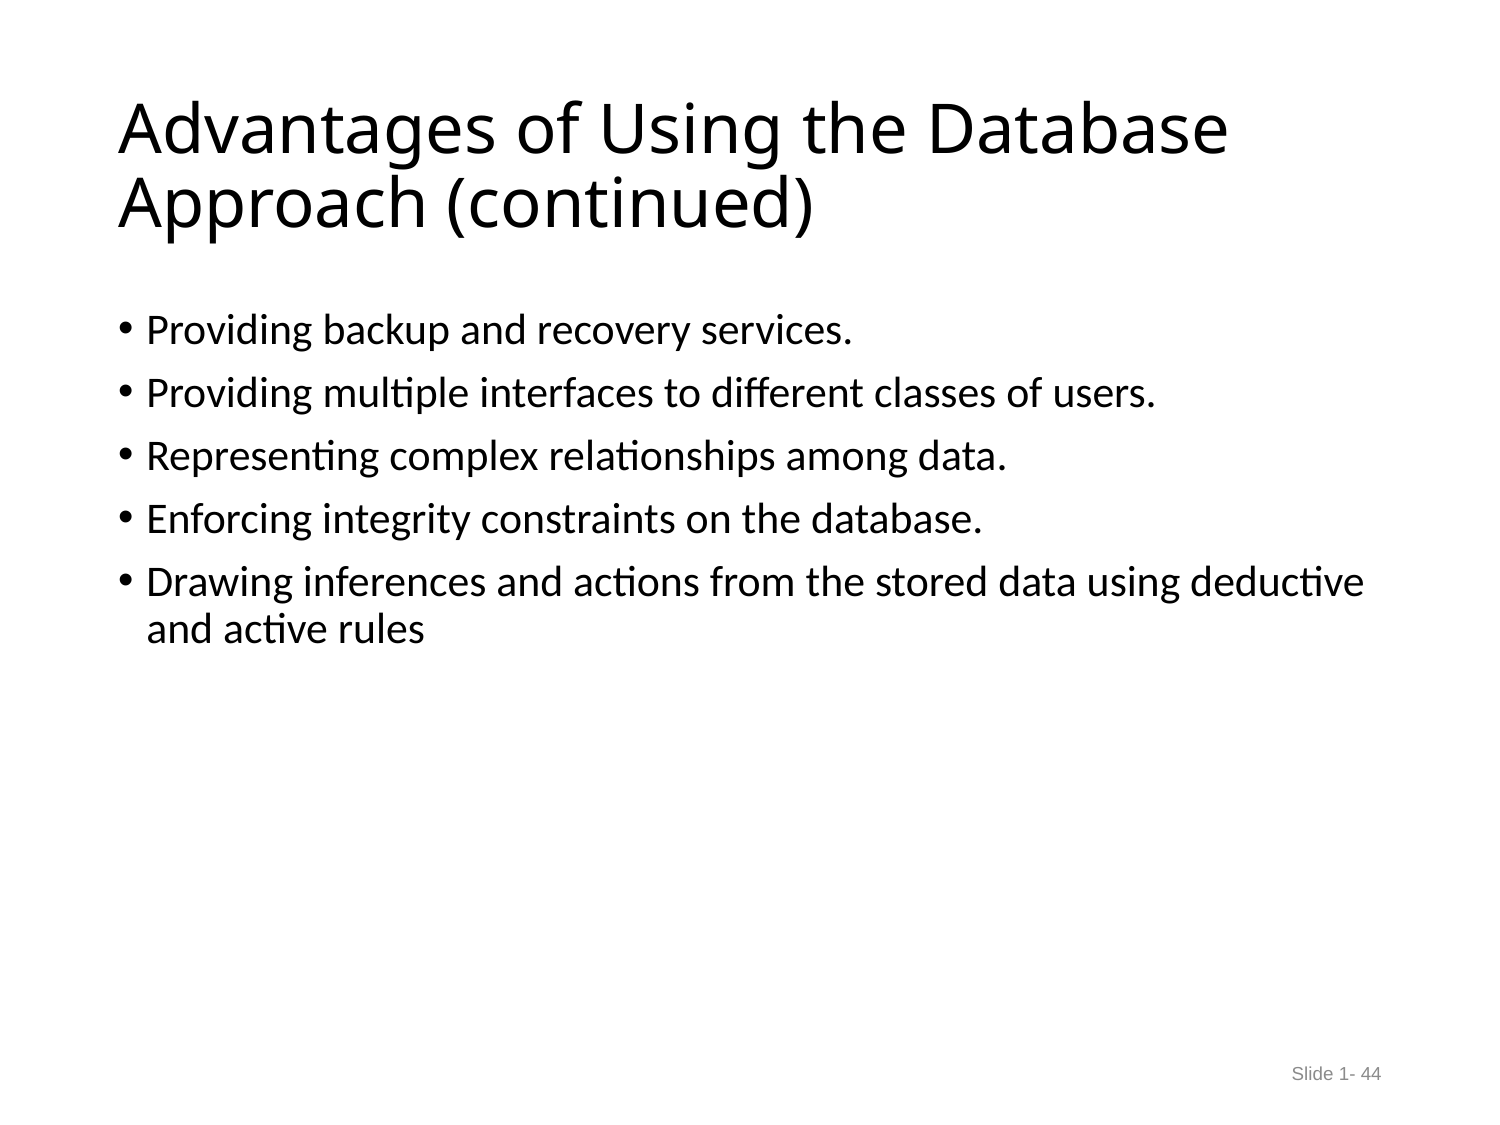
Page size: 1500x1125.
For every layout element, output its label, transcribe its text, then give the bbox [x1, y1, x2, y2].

slide_number Slide 1- 44 [1059, 1042, 1397, 1103]
title Advantages of Using the Database Approach (continued) [103, 59, 1397, 278]
list Providing backup and recovery services. Providing multiple interfaces to different classes of users. Representing complex relationships among data. Enforcing integrity constraints on the database. Drawing inferences and actions from the stored data using deductive and active rules [103, 299, 1397, 1014]
